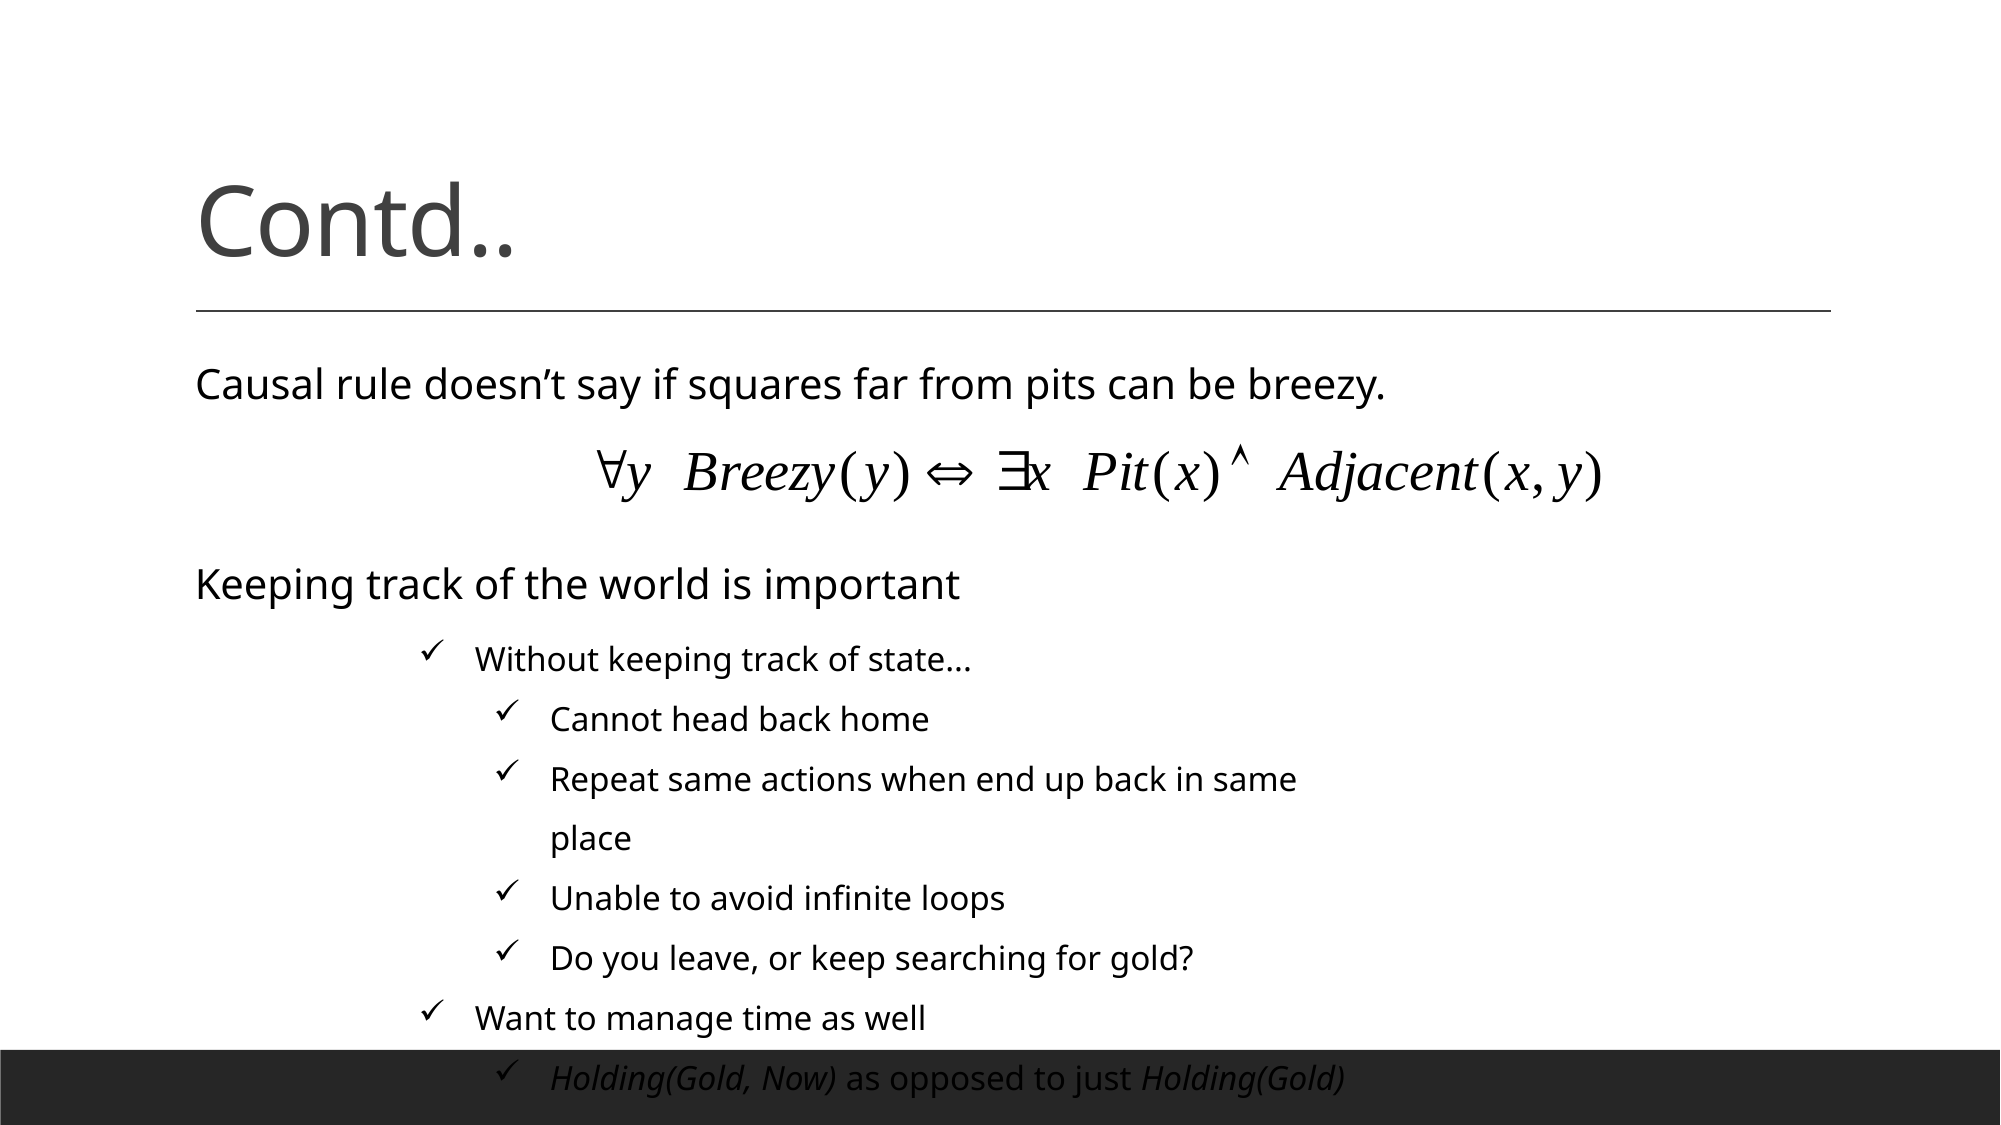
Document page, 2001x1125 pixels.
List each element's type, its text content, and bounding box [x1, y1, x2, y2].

text_box Keeping track of the world is important [180, 550, 1194, 615]
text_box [579, 438, 1616, 515]
text_box Without keeping track of state... Cannot head back home Repeat same actions when end up back in same place Unable to avoid infinite loops Do you leave, or keep searching for gold? Want to manage time as well Holding(Gold, Now) as opposed to just Holding(Gold) [403, 610, 1404, 1105]
list Causal rule doesn’t say if squares far from pits can be breezy. [180, 345, 1830, 963]
title Contd.. [180, 47, 1830, 285]
